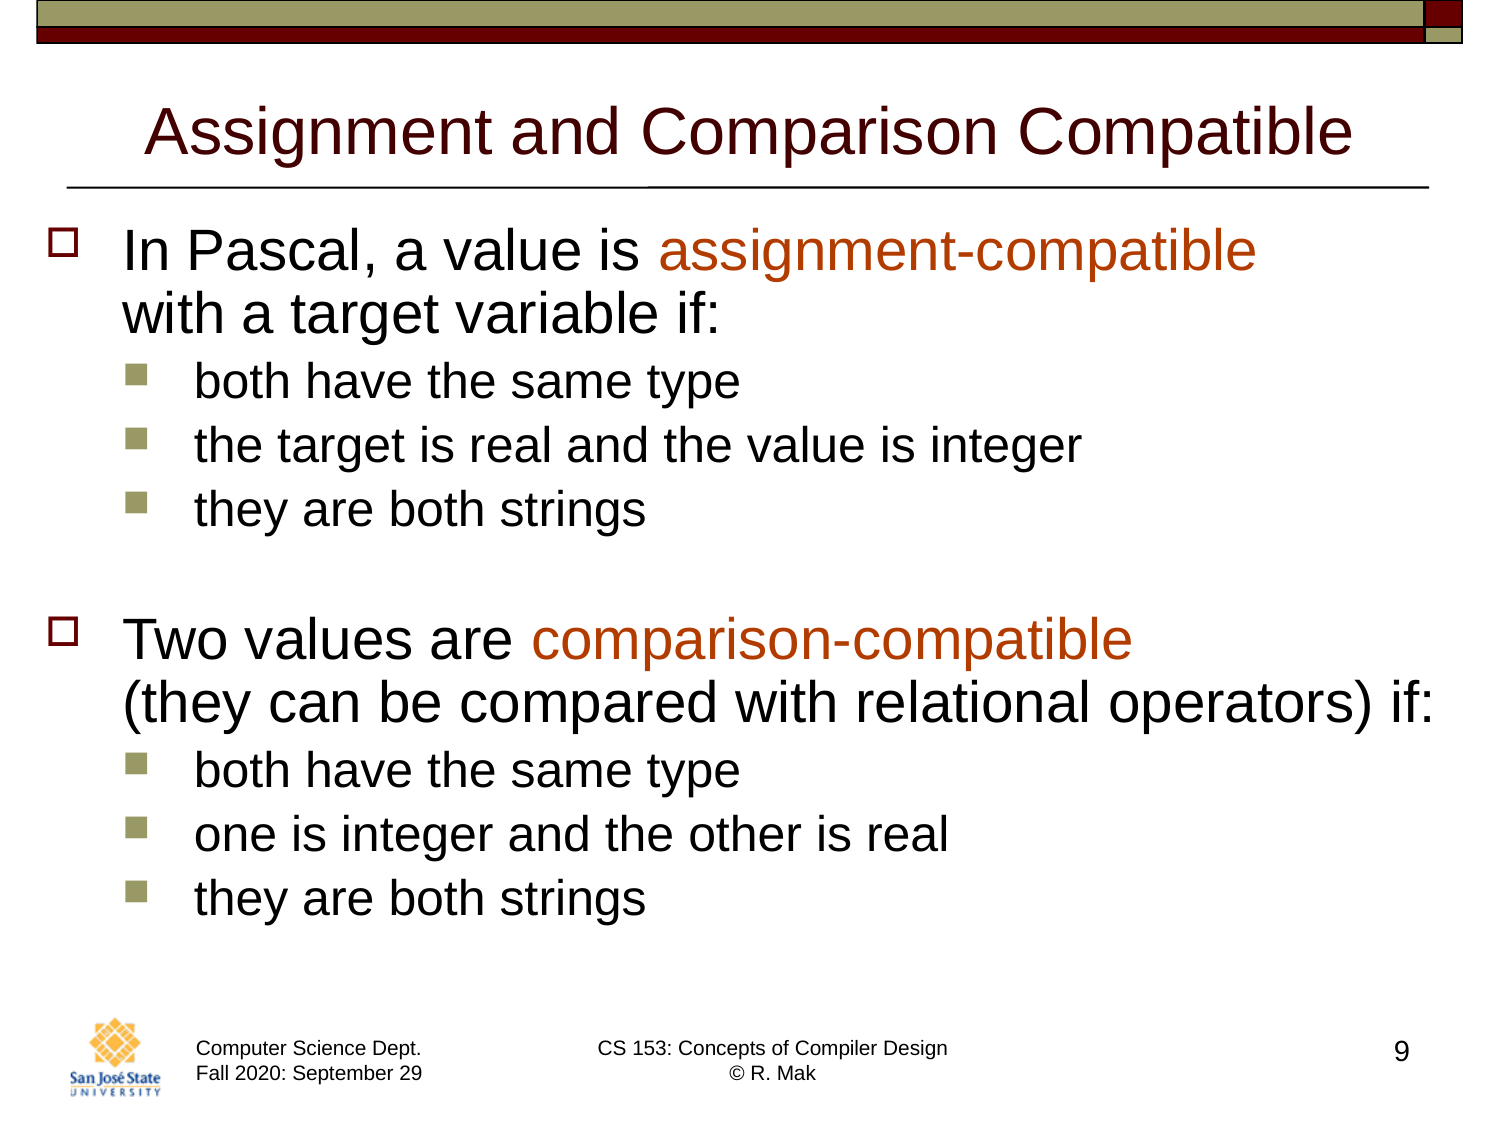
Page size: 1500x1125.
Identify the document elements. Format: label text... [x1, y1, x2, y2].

list In Pascal, a value is assignment-compatible with a target variable if: both have the same type the target is real and the value is integer they are both strings Two values are comparison-compatible (they can be compared with relational operators) if: both have the same type one is integer and the other is real they are both strings [30, 212, 1470, 1013]
slide_number 9 [1320, 1025, 1425, 1100]
title Assignment and Comparison Compatible [75, 67, 1425, 175]
picture [60, 1013, 166, 1112]
